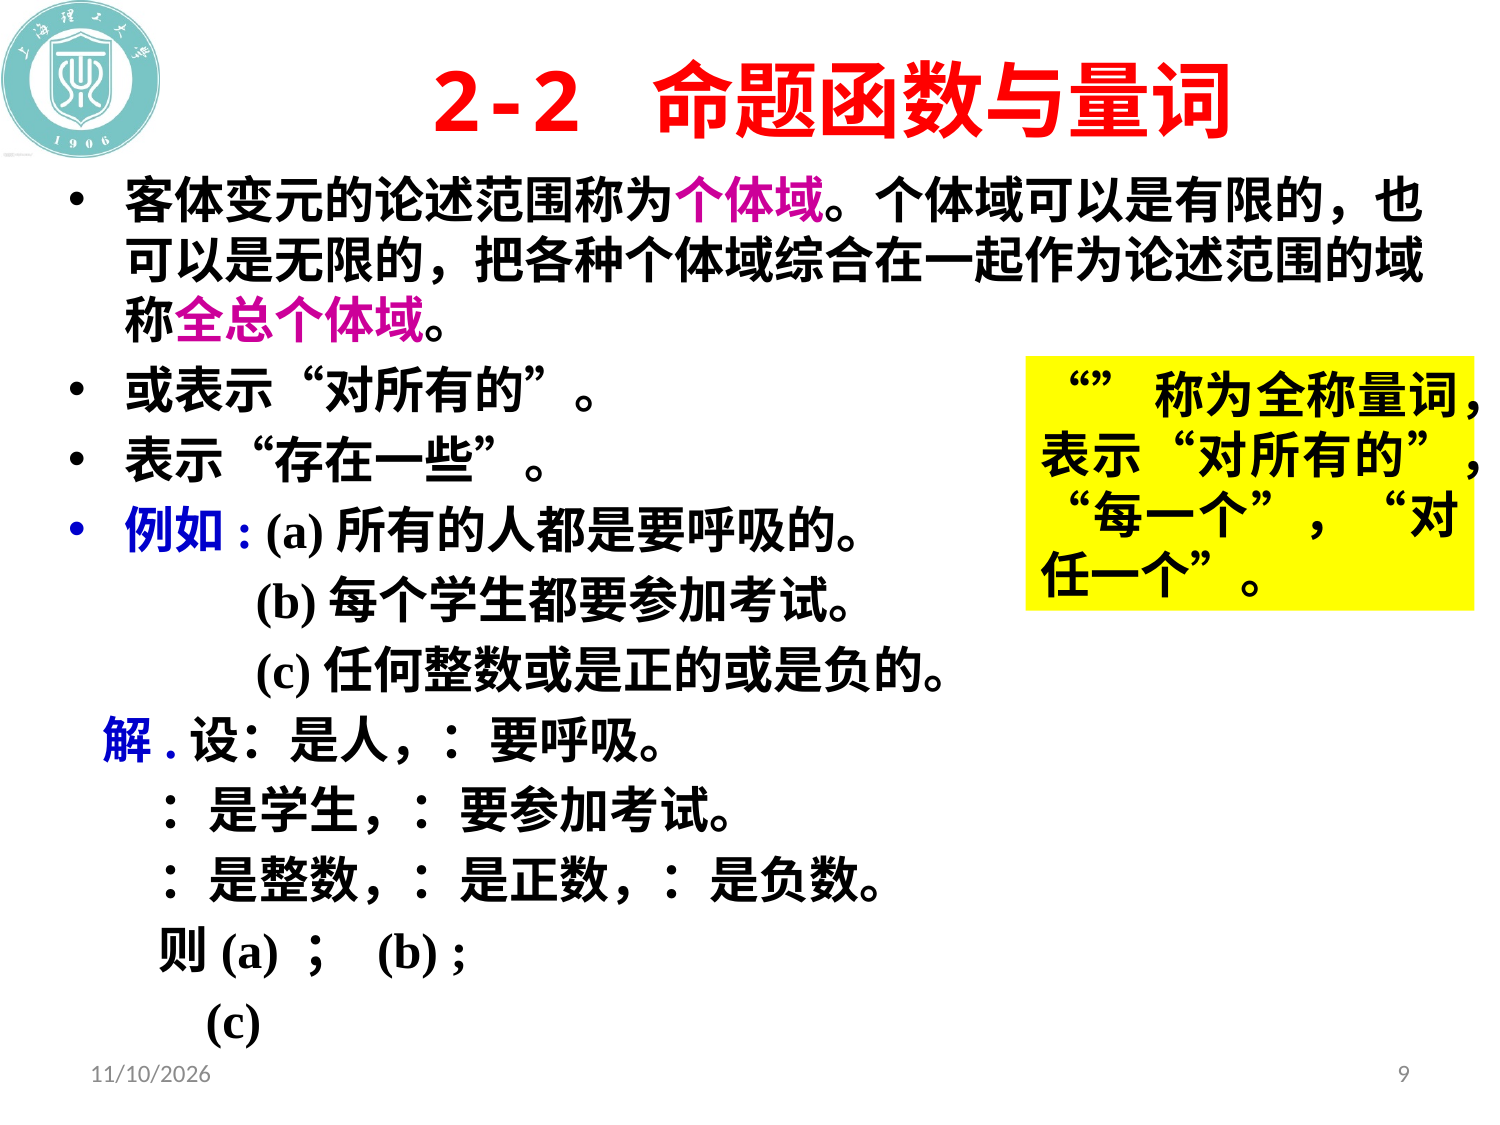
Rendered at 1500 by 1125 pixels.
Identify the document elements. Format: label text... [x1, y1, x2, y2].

title 2-2 命题函数与量词 [195, 11, 1471, 185]
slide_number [75, 1042, 425, 1103]
picture [1, 0, 160, 158]
slide_number 9 [1074, 1042, 1425, 1103]
